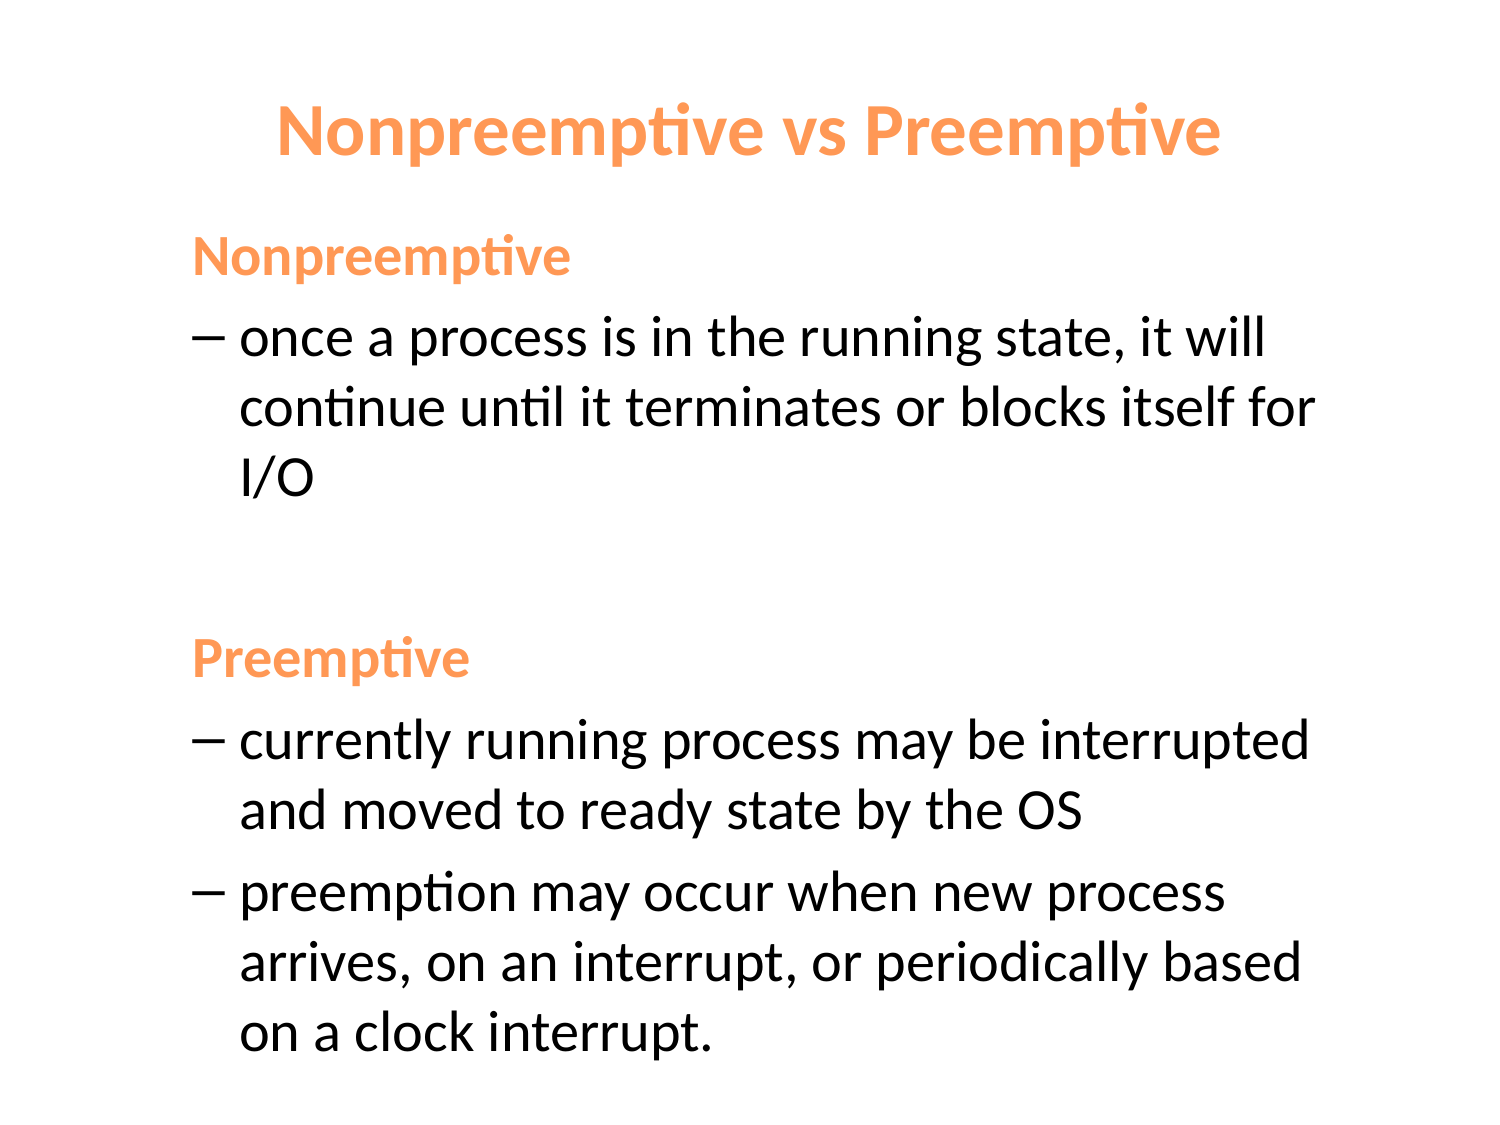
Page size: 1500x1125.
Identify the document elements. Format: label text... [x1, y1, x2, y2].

title Nonpreemptive vs Preemptive [75, 45, 1425, 205]
list Nonpreemptive once a process is in the running state, it will continue until it terminates or blocks itself for I/O Preemptive currently running process may be interrupted and moved to ready state by the OS preemption may occur when new process arrives, on an interrupt, or periodically based on a clock interrupt. [102, 209, 1376, 1071]
